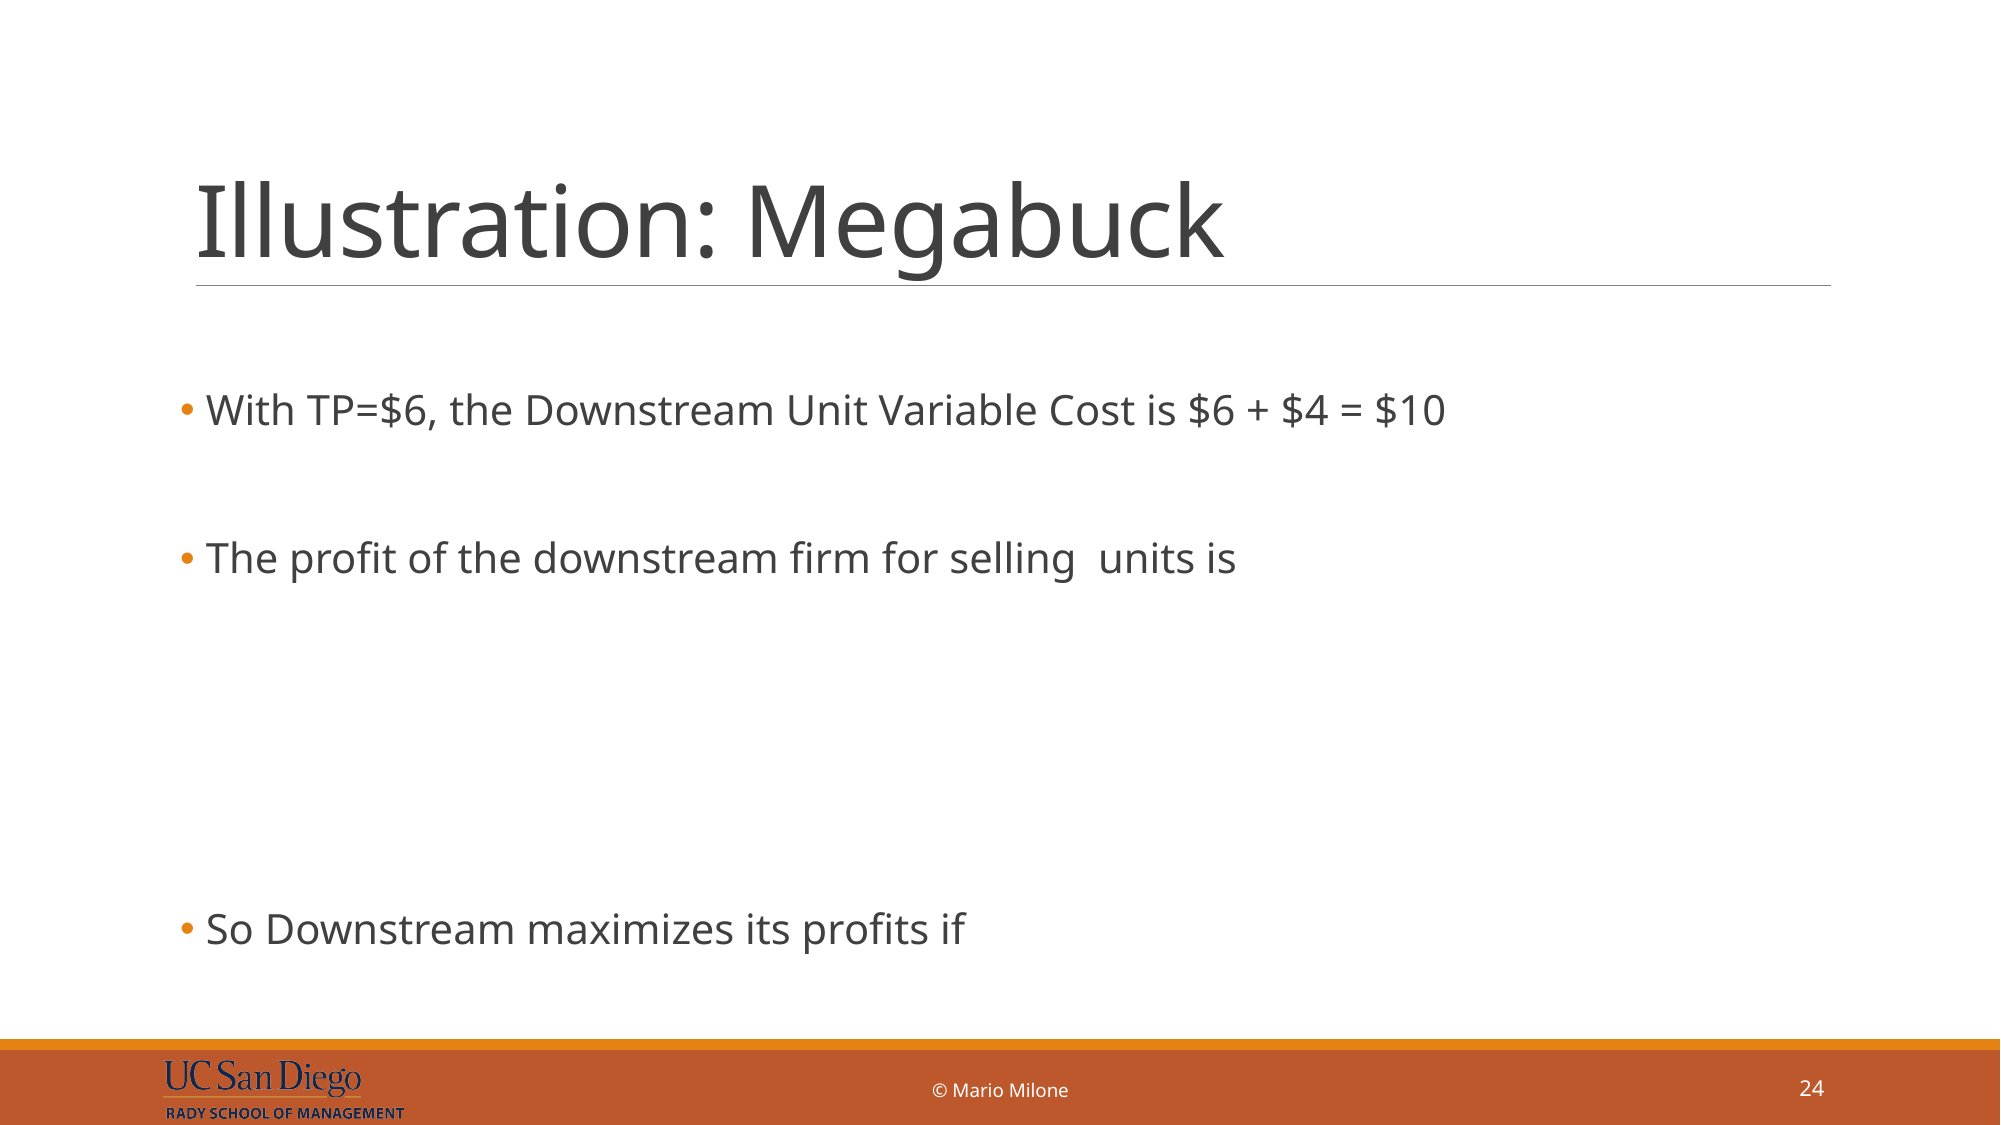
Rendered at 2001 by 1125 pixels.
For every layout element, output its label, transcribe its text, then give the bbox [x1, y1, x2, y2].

slide_number 24 [1624, 1059, 1840, 1120]
picture [160, 1056, 407, 1123]
footer © Mario Milone [604, 1059, 1396, 1120]
title Illustration: Megabuck [180, 47, 1830, 285]
